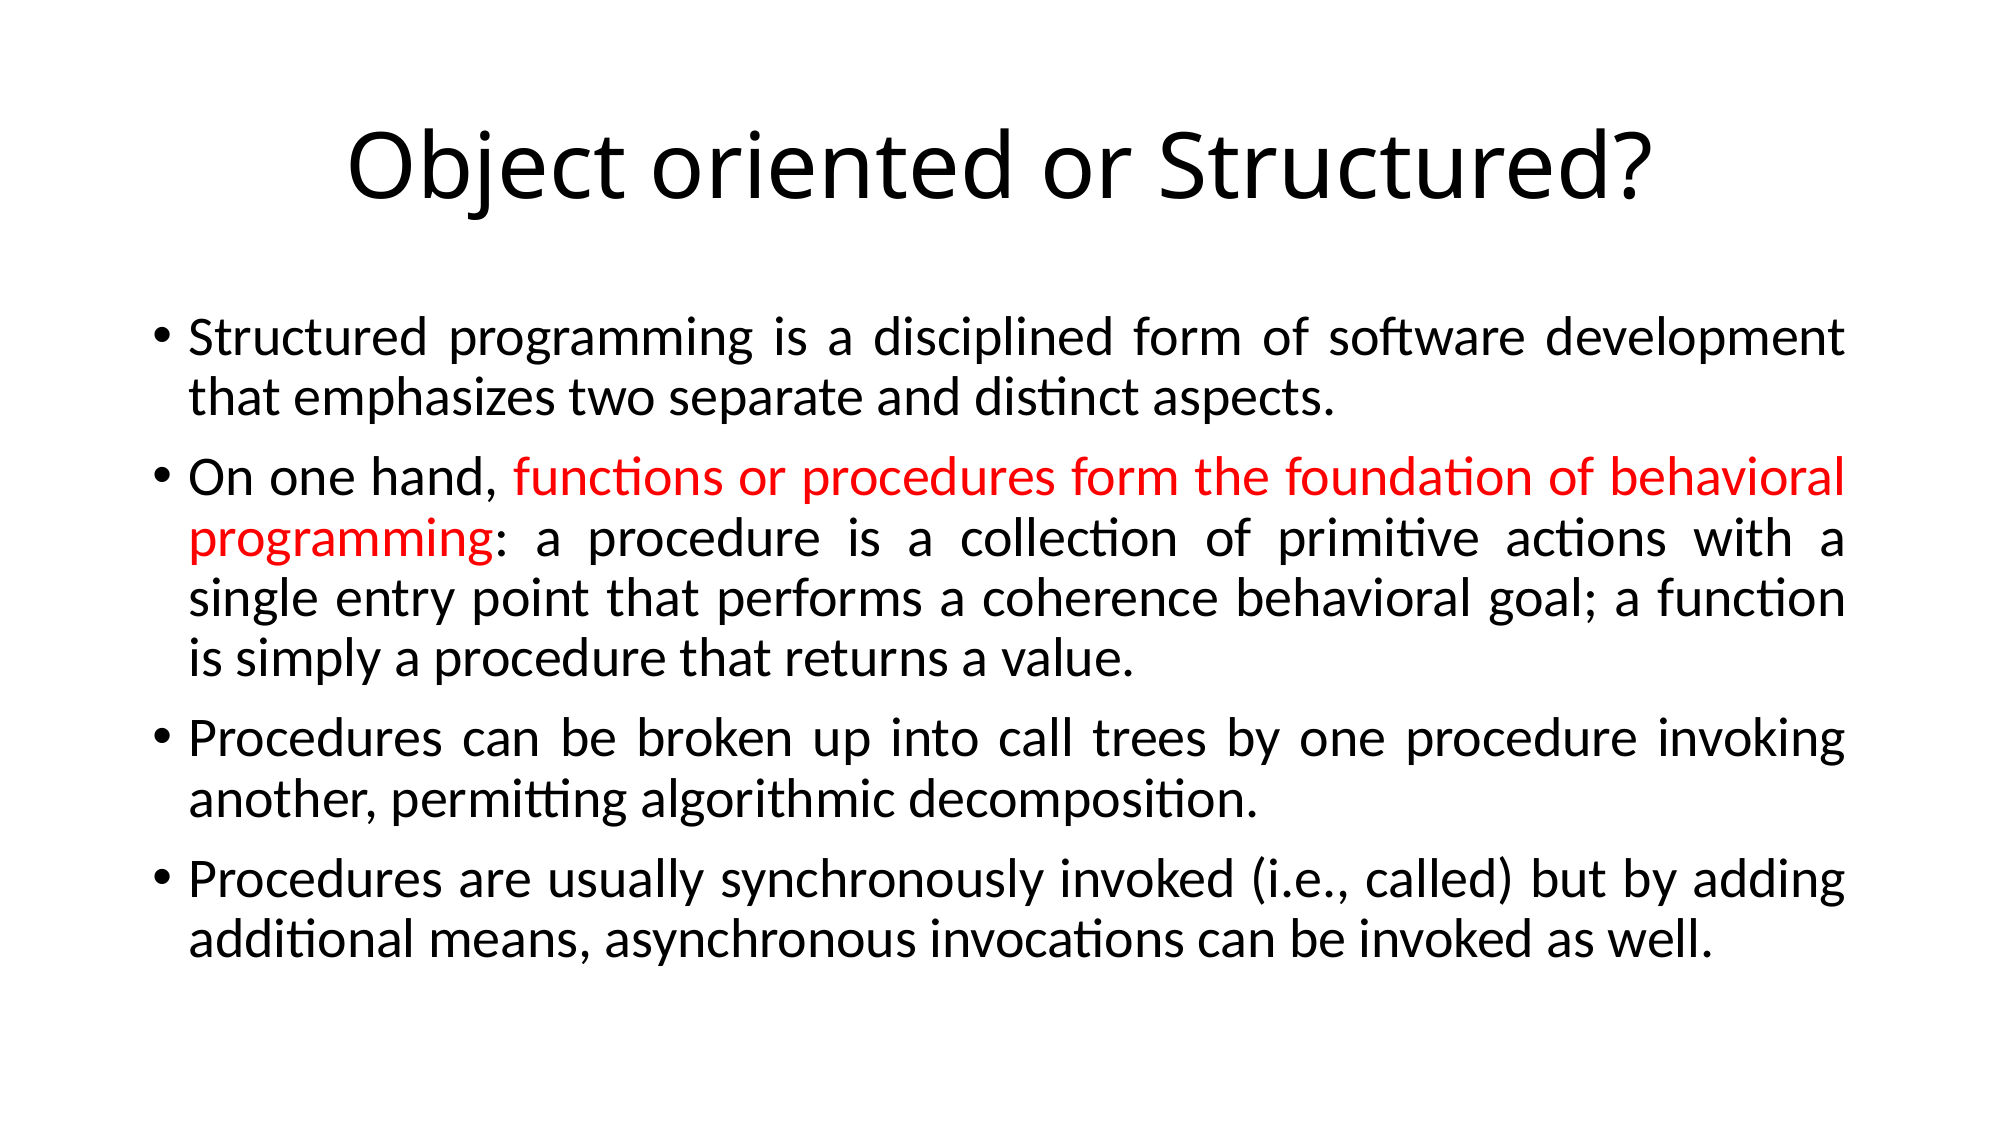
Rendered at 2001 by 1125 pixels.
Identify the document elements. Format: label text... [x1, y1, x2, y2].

title Object oriented or Structured? [137, 59, 1863, 278]
list Structured programming is a disciplined form of software development that emphasizes two separate and distinct aspects. On one hand, functions or procedures form the foundation of behavioral programming: a procedure is a collection of primitive actions with a single entry point that performs a coherence behavioral goal; a function is simply a procedure that returns a value. Procedures can be broken up into call trees by one procedure invoking another, permitting algorithmic decomposition. Procedures are usually synchronously invoked (i.e., called) but by adding additional means, asynchronous invocations can be invoked as well. [137, 299, 1863, 1014]
